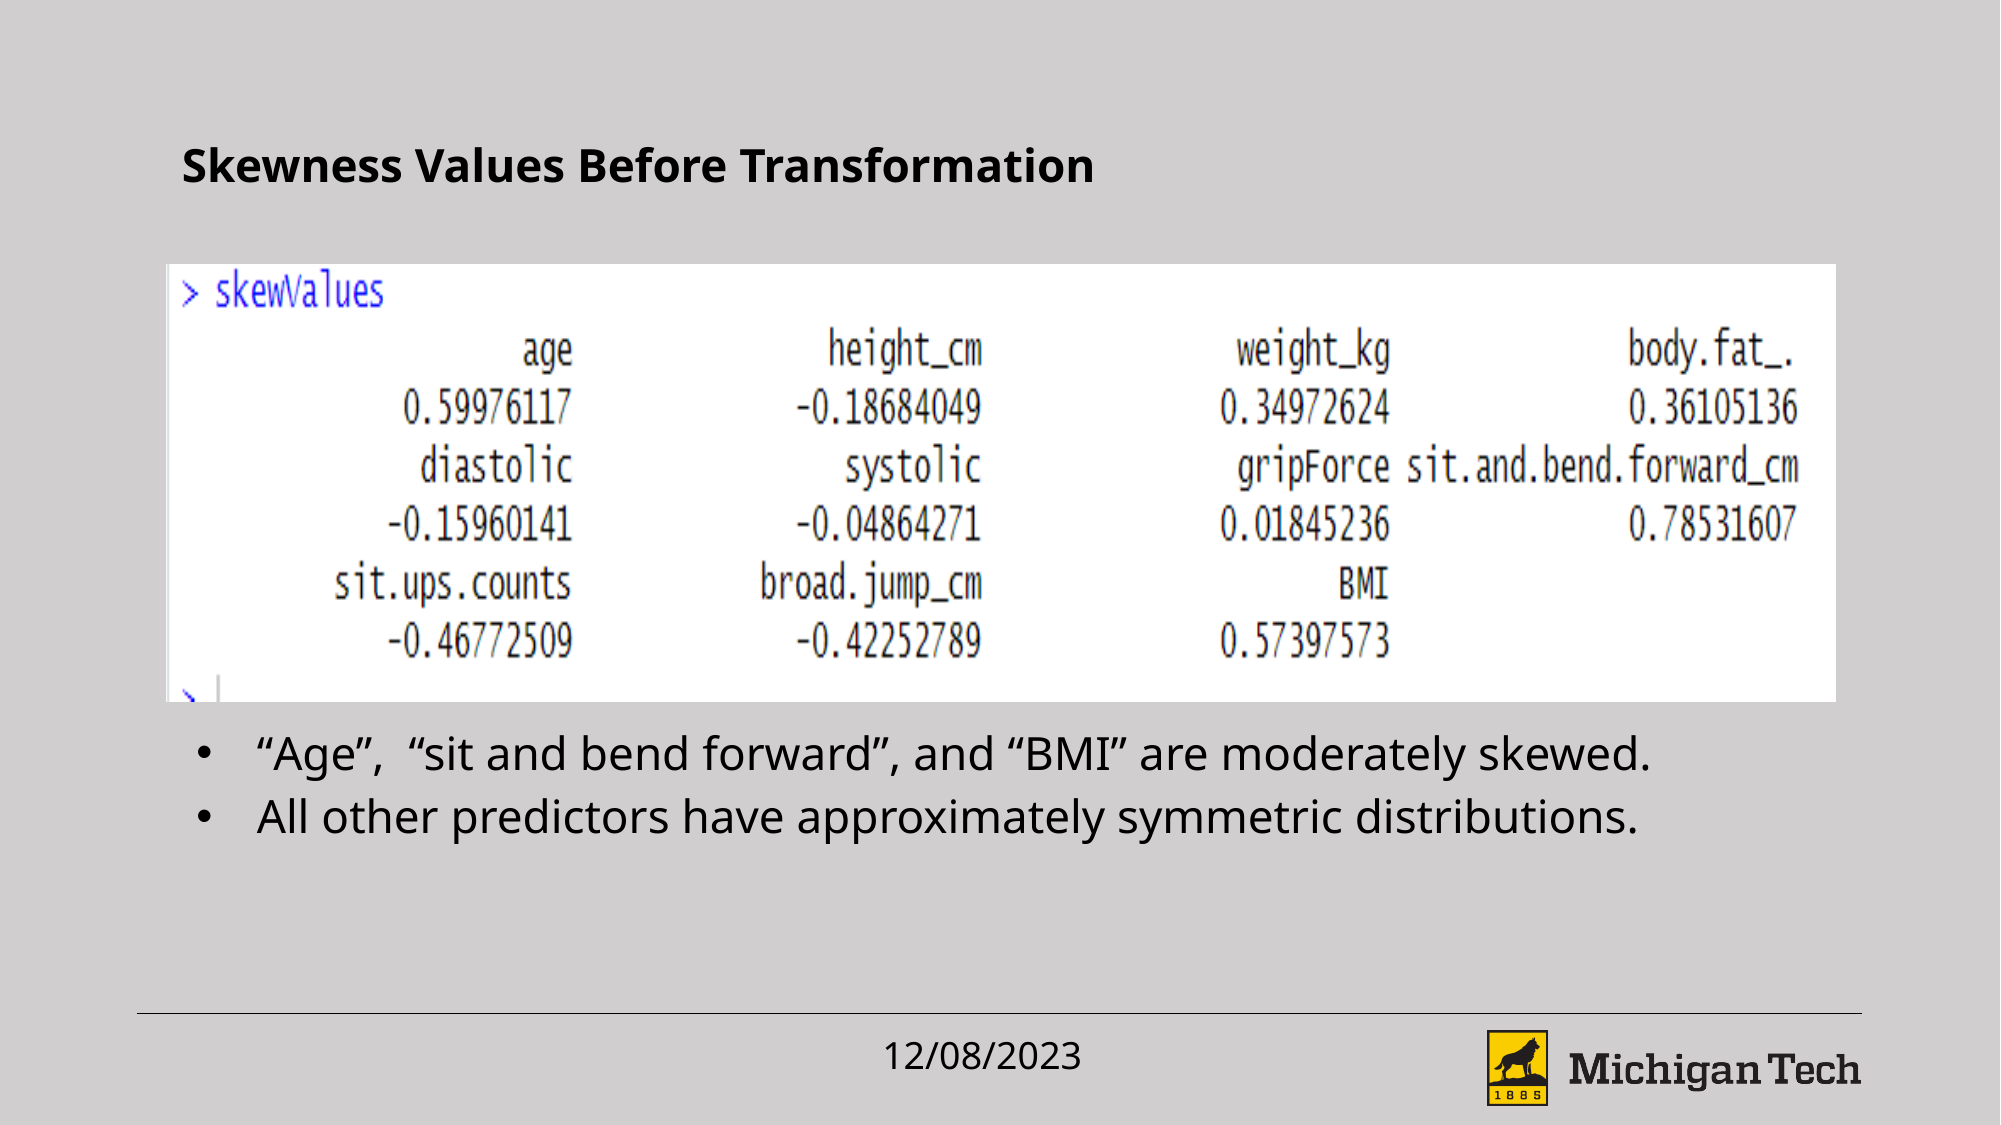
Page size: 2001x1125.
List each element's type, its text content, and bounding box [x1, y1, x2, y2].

picture [166, 264, 1836, 702]
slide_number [757, 1024, 1208, 1085]
picture [1487, 1030, 1861, 1106]
subtitle Skewness Values Before Transformation “Age”, “sit and bend forward”, and “BMI” are moderately skewed. All other predictors have approximately symmetric distributions. [166, 112, 1821, 264]
subtitle Skewness Values Before Transformation “Age”, “sit and bend forward”, and “BMI” are moderately skewed. All other predictors have approximately symmetric distributions. [166, 710, 1821, 970]
